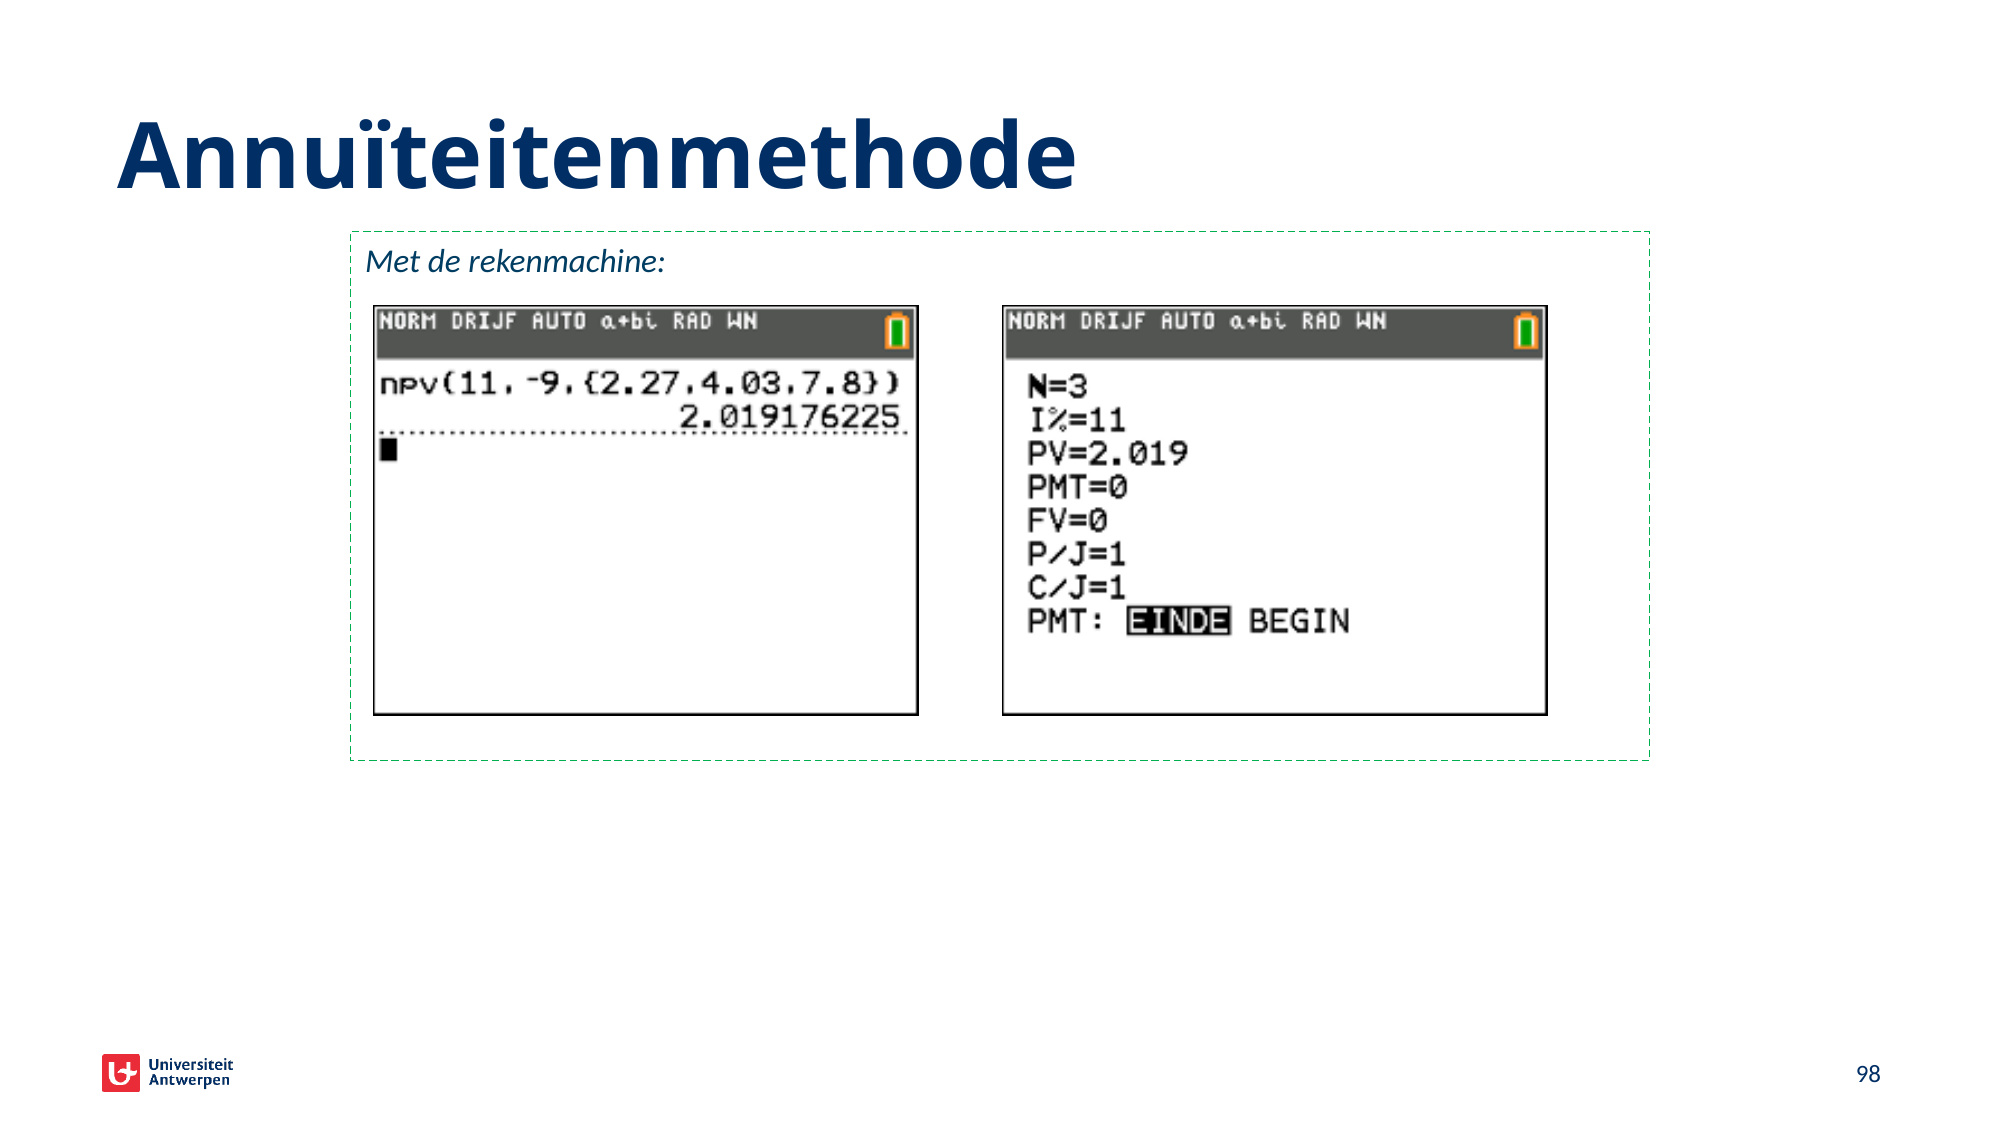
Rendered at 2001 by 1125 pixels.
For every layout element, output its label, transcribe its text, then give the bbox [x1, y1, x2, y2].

picture [373, 305, 919, 716]
slide_number 98 [1446, 1042, 1897, 1103]
picture [1002, 305, 1548, 716]
text_box Met de rekenmachine: [350, 231, 1650, 761]
picture [102, 1054, 233, 1092]
title Annuïteitenmethode [102, 101, 1897, 278]
